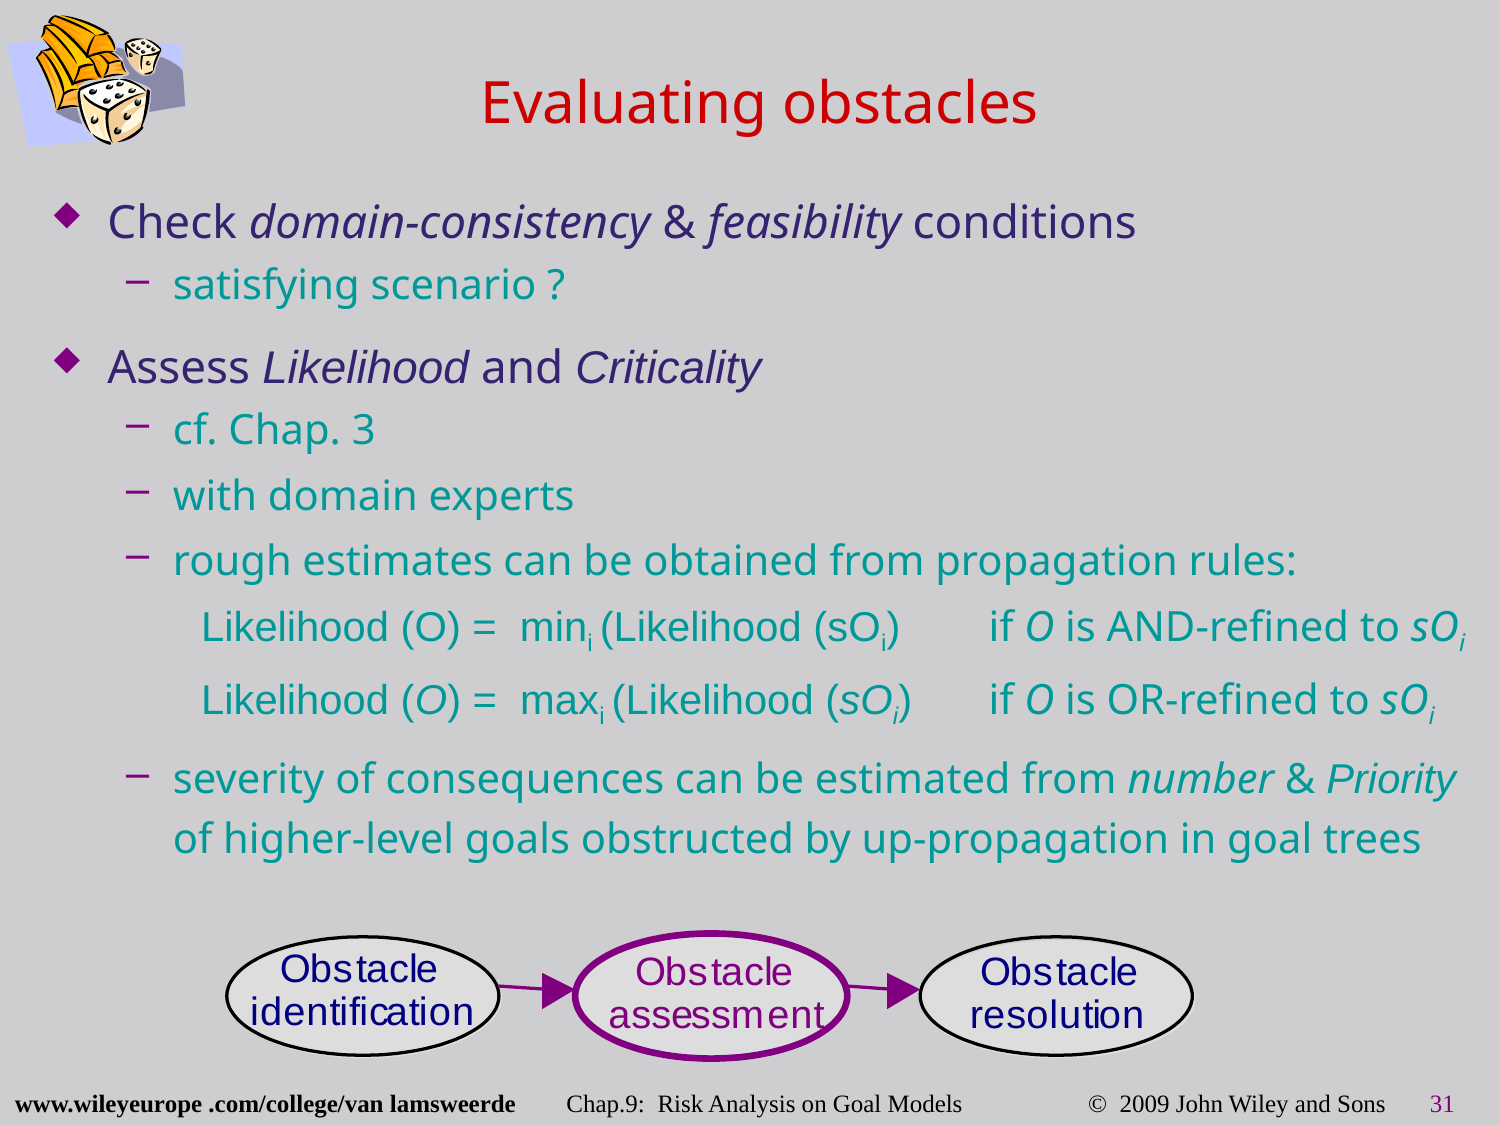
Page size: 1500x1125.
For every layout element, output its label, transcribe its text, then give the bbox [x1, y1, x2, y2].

title Evaluating obstacles [49, 37, 1470, 163]
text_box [216, 926, 1219, 1092]
list Check domain-consistency & feasibility conditions satisfying scenario ? Assess Likelihood and Criticality cf. Chap. 3 with domain experts rough estimates can be obtained from propagation rules: Likelihood (O) = mini (Likelihood (sOi) if O is AND-refined to sOi Likelihood (O) = maxi (Likelihood (sOi) if O is OR-refined to sOi severity of consequences can be estimated from number & Priority of higher-level goals obstructed by up-propagation in goal trees [35, 167, 1500, 882]
picture [6, 13, 188, 149]
